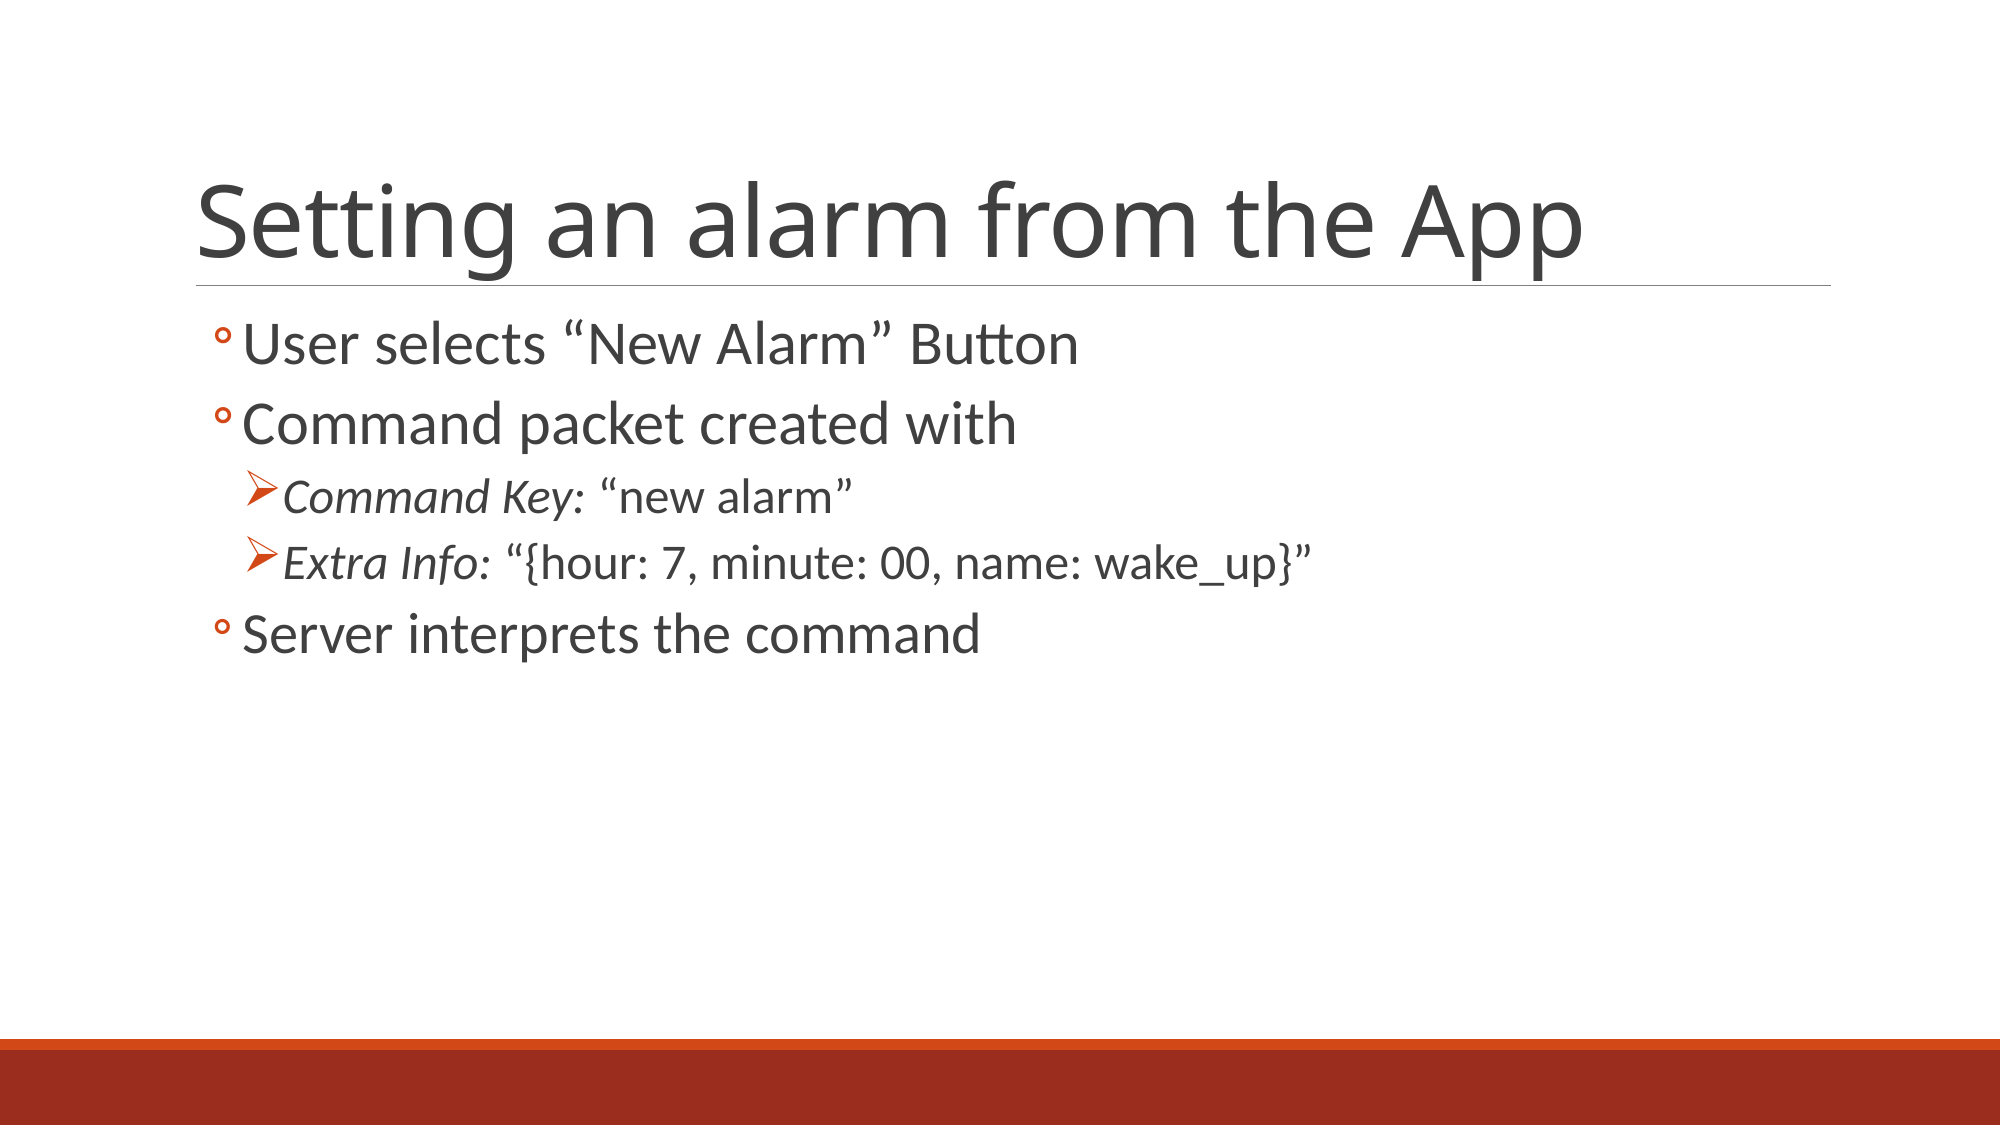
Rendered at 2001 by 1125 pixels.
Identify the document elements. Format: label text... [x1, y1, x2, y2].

title Setting an alarm from the App [180, 47, 1830, 285]
list User selects “New Alarm” Button Command packet created with Command Key: “new alarm” Extra Info: “{hour: 7, minute: 00, name: wake_up}” Server interprets the command [180, 302, 1830, 963]
